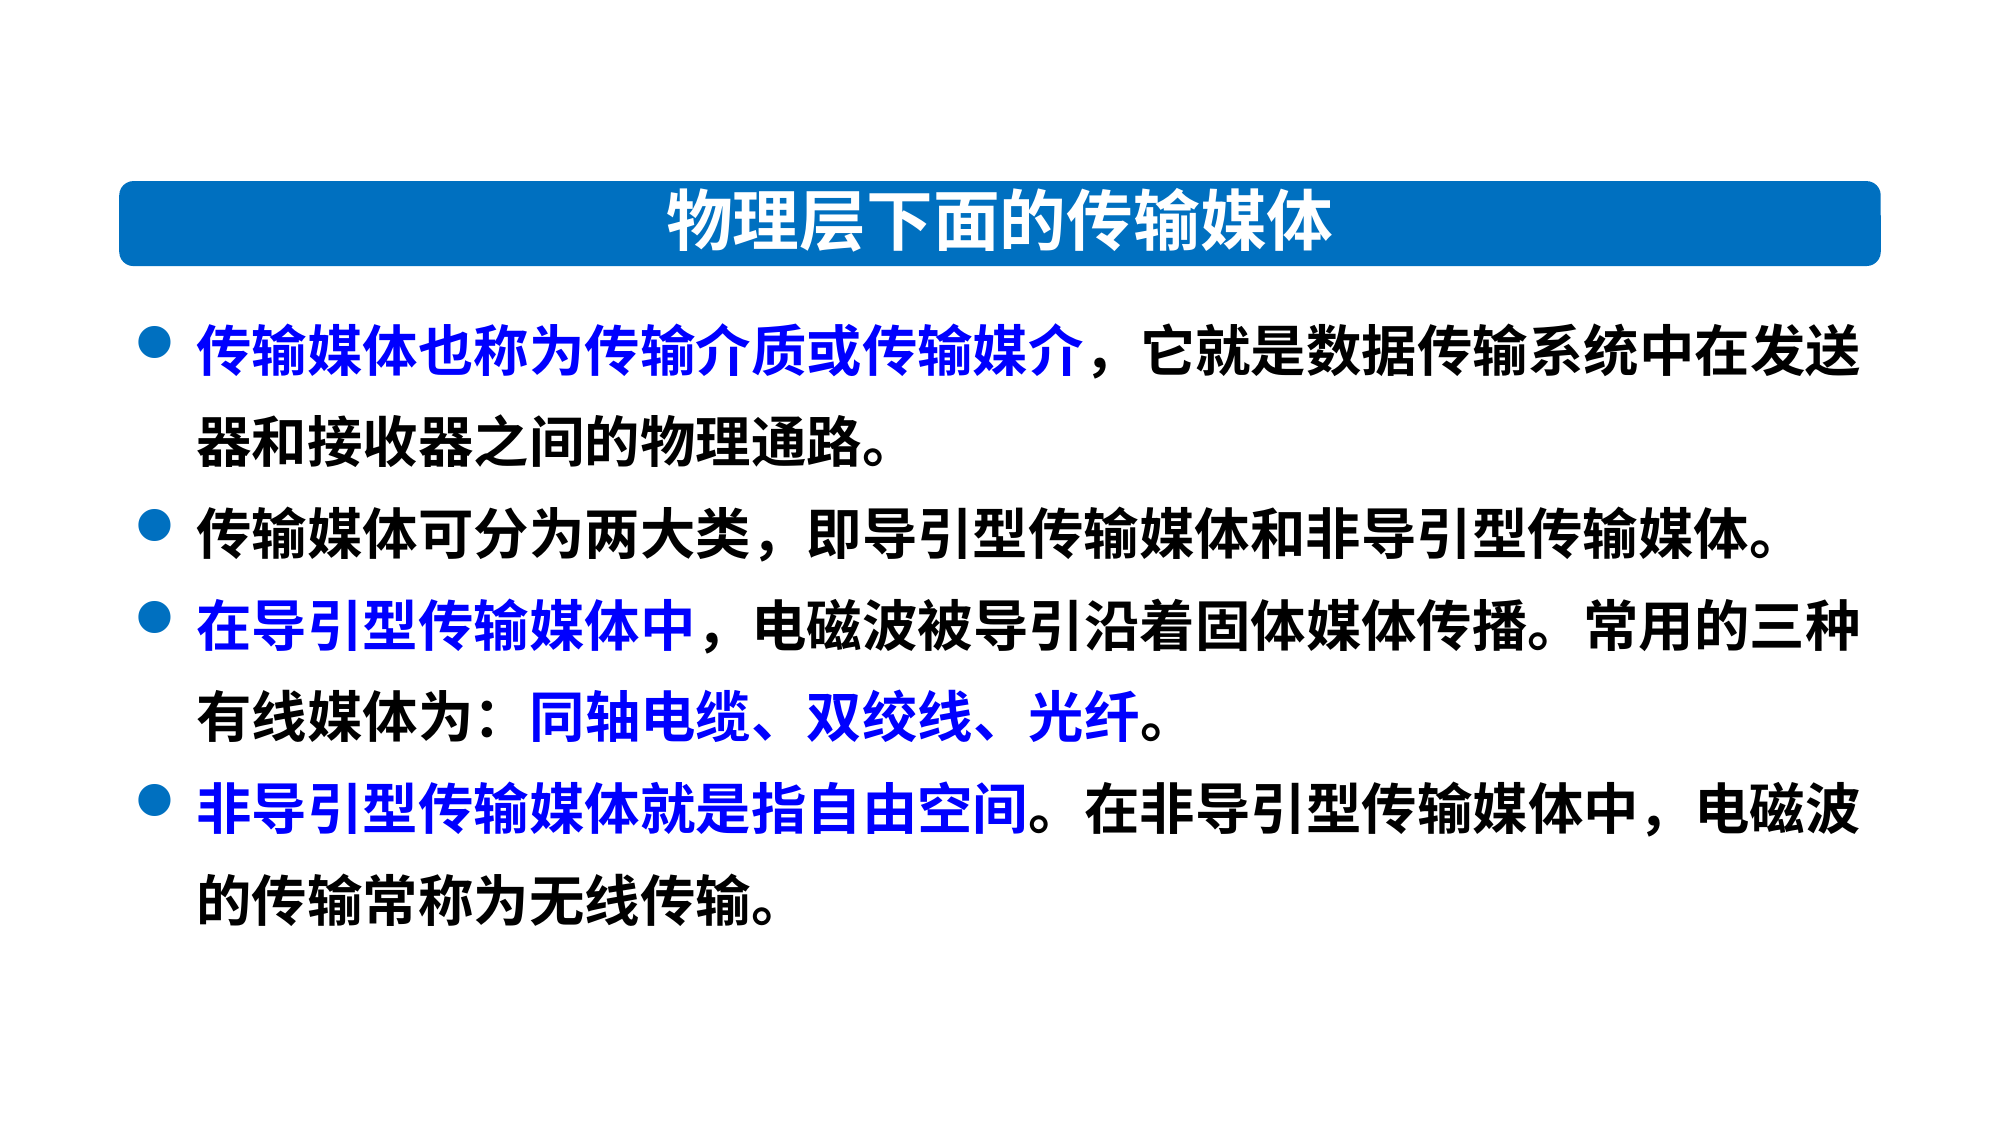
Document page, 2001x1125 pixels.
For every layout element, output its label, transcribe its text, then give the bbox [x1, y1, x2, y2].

text_box [119, 181, 651, 267]
text_box 传输媒体也称为传输介质或传输媒介，它就是数据传输系统中在发送器和接收器之间的物理通路。 传输媒体可分为两大类，即导引型传输媒体和非导引型传输媒体。 在导引型传输媒体中，电磁波被导引沿着固体媒体传播。常用的三种有线媒体为：同轴电缆、双绞线、光纤。 非导引型传输媒体就是指自由空间。在非导引型传输媒体中，电磁波的传输常称为无线传输。 [119, 283, 1881, 940]
text_box [1349, 181, 1881, 267]
text_box 物理层下面的传输媒体 [651, 171, 1349, 267]
